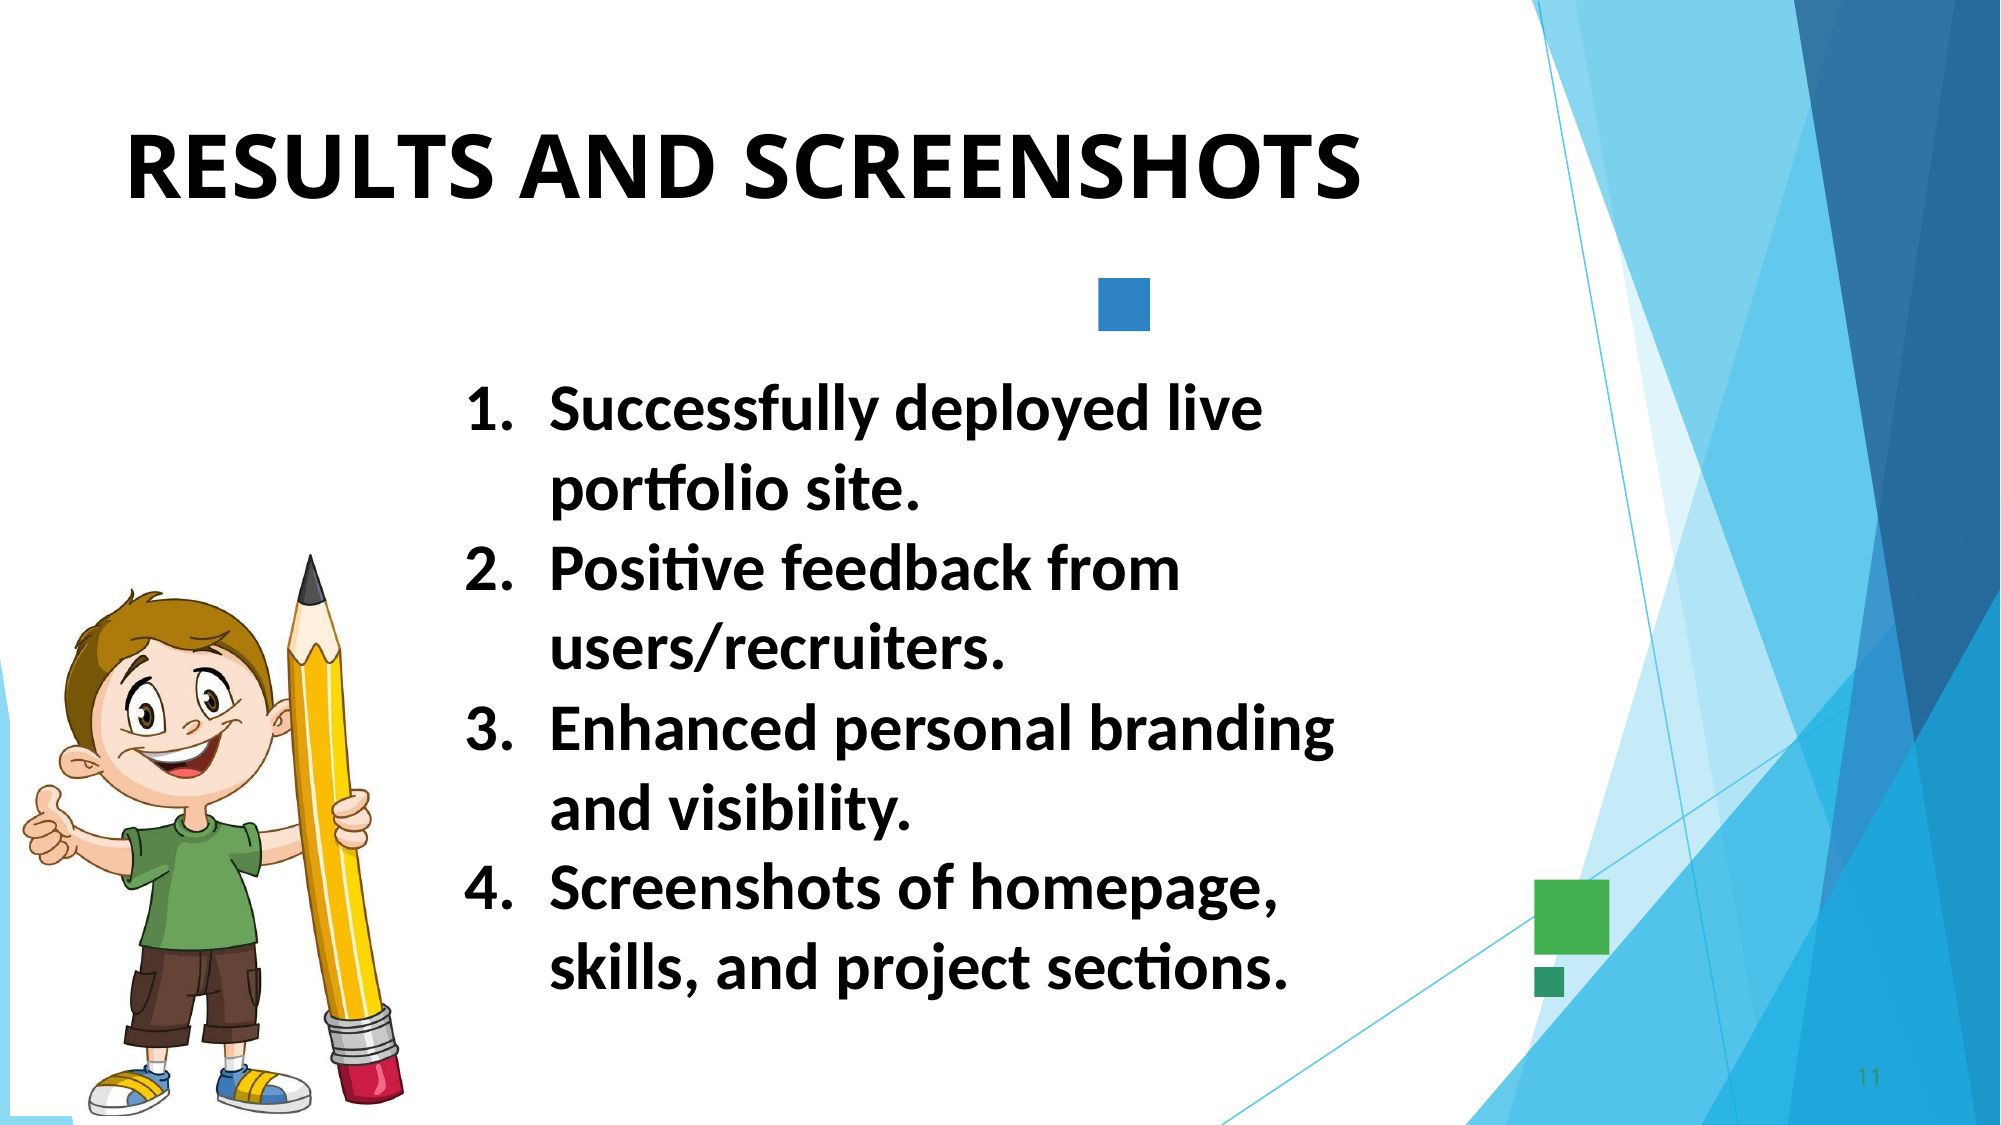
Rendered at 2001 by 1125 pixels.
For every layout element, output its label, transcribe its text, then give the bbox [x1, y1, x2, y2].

picture [10, 554, 416, 1116]
text_box 11 [1849, 1061, 1888, 1095]
text_box [1451, 386, 1850, 543]
text_box [1534, 967, 1565, 997]
text_box Successfully deployed live portfolio site. Positive feedback from users/recruiters. Enhanced personal branding and visibility. Screenshots of homepage, skills, and project sections. [450, 356, 1451, 1011]
text_box [1098, 298, 1150, 332]
text_box [1534, 879, 1610, 955]
title RESULTS AND SCREENSHOTS [121, 107, 1513, 298]
